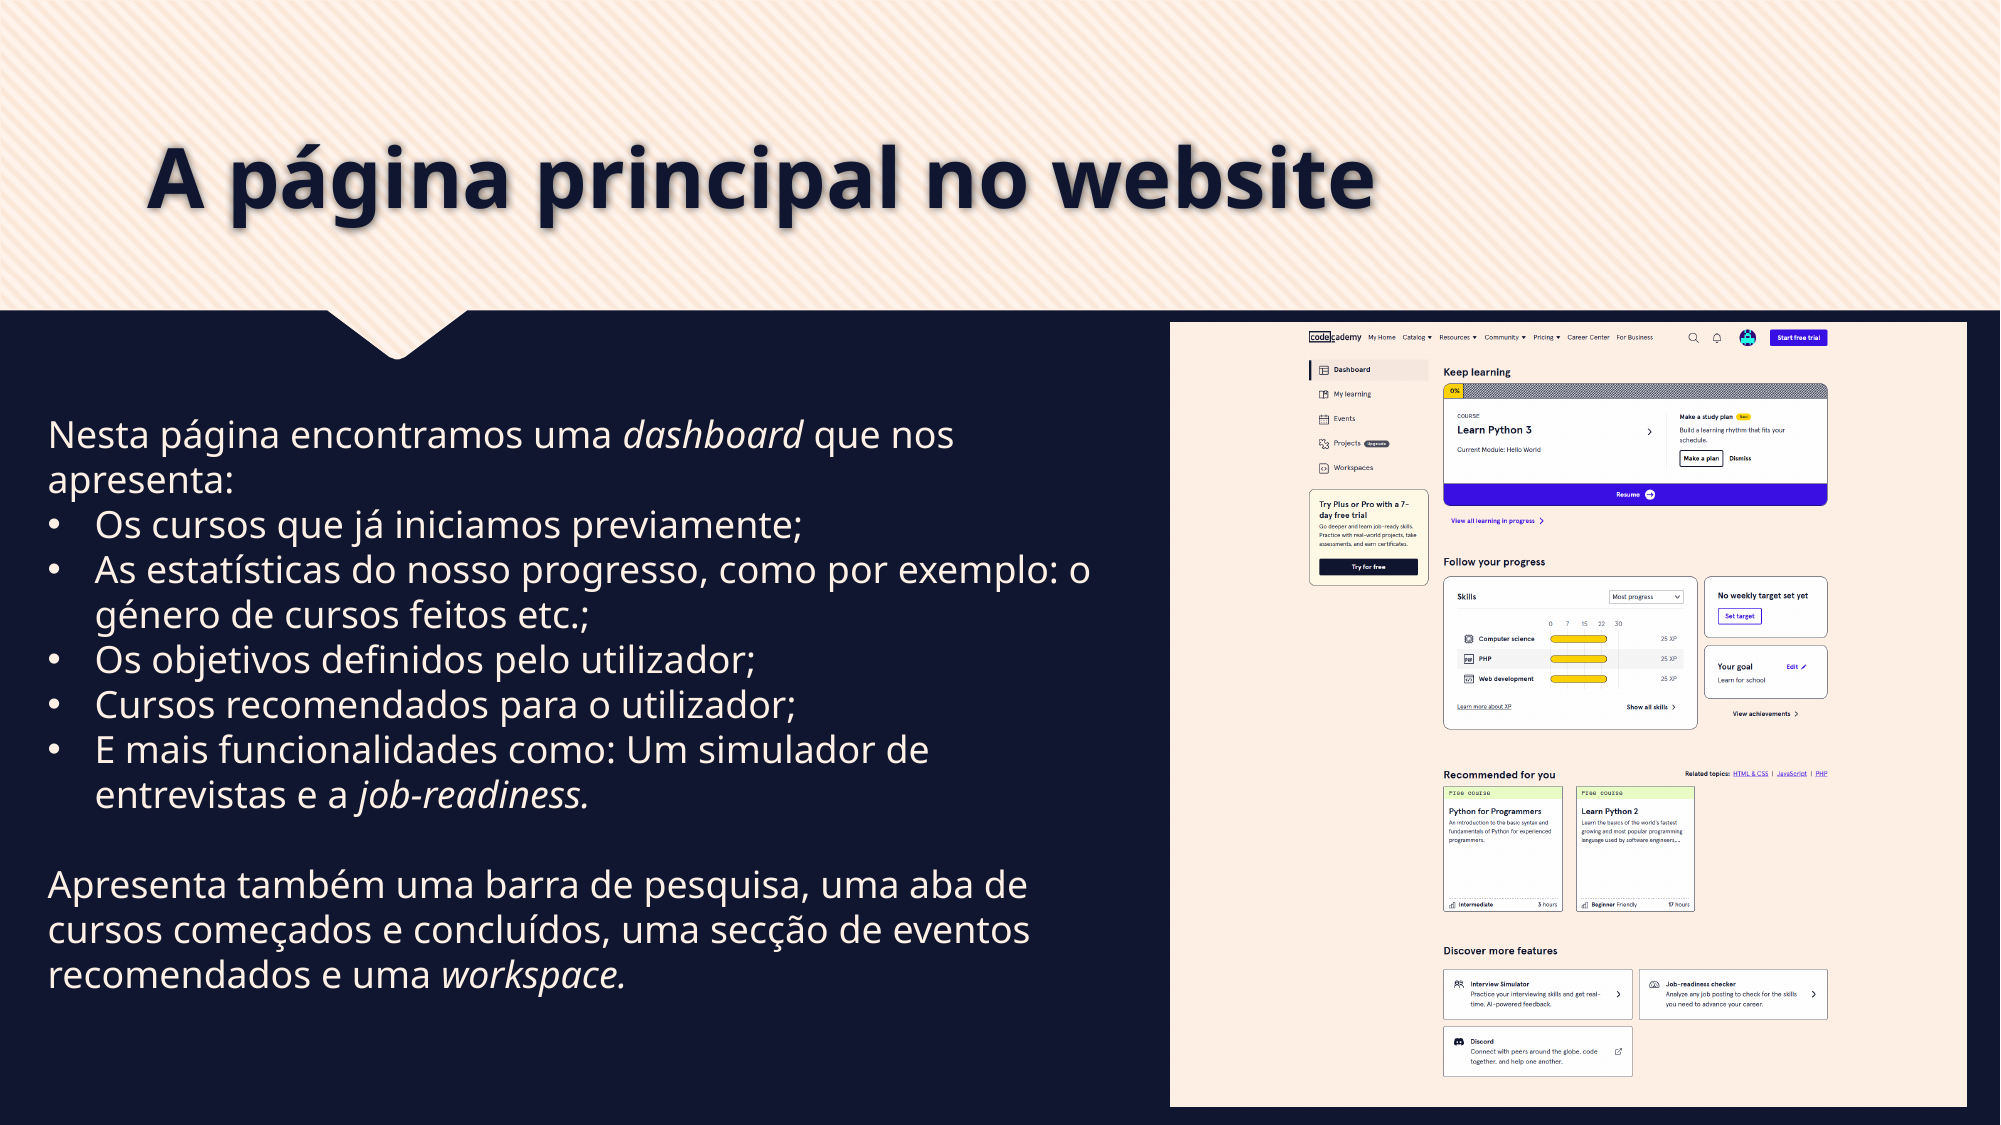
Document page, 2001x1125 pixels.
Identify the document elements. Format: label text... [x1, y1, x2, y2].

title A página principal no website [132, 73, 1868, 233]
picture [1169, 321, 1968, 1107]
text_box Nesta página encontramos uma dashboard que nos apresenta: Os cursos que já iniciamos previamente; As estatísticas do nosso progresso, como por exemplo: o género de cursos feitos etc.; Os objetivos definidos pelo utilizador; Cursos recomendados para o utilizador; E mais funcionalidades como: Um simulador de entrevistas e a job-readiness. Apresenta também uma barra de pesquisa, uma aba de cursos começados e concluídos, uma secção de eventos recomendados e uma workspace. [33, 403, 1133, 1003]
